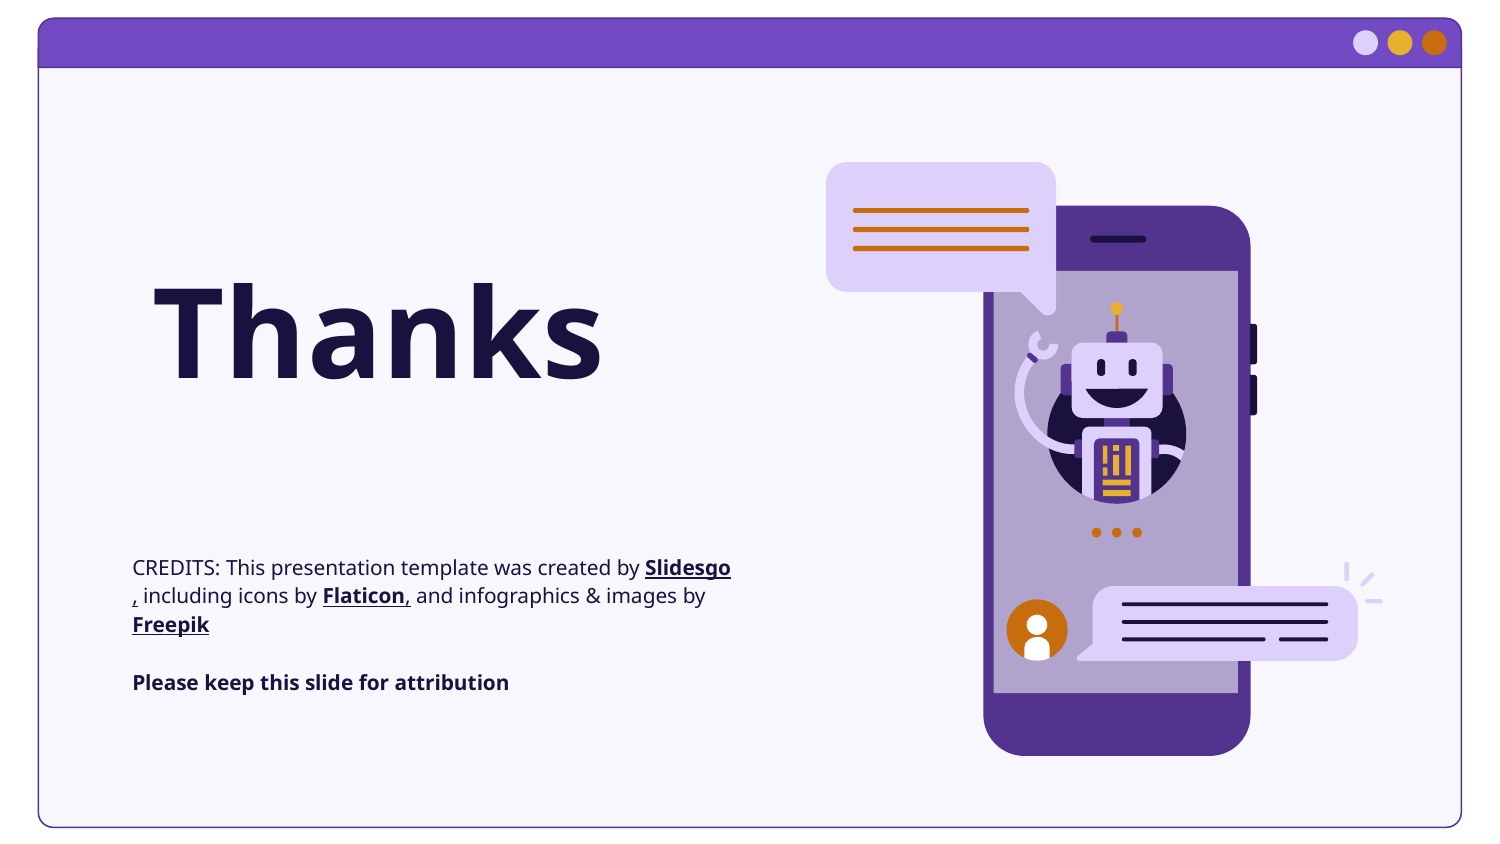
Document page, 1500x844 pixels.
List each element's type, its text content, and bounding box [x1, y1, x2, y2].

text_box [825, 161, 1383, 757]
title Thanks [137, 238, 820, 412]
text_box Please keep this slide for attribution [117, 655, 820, 707]
